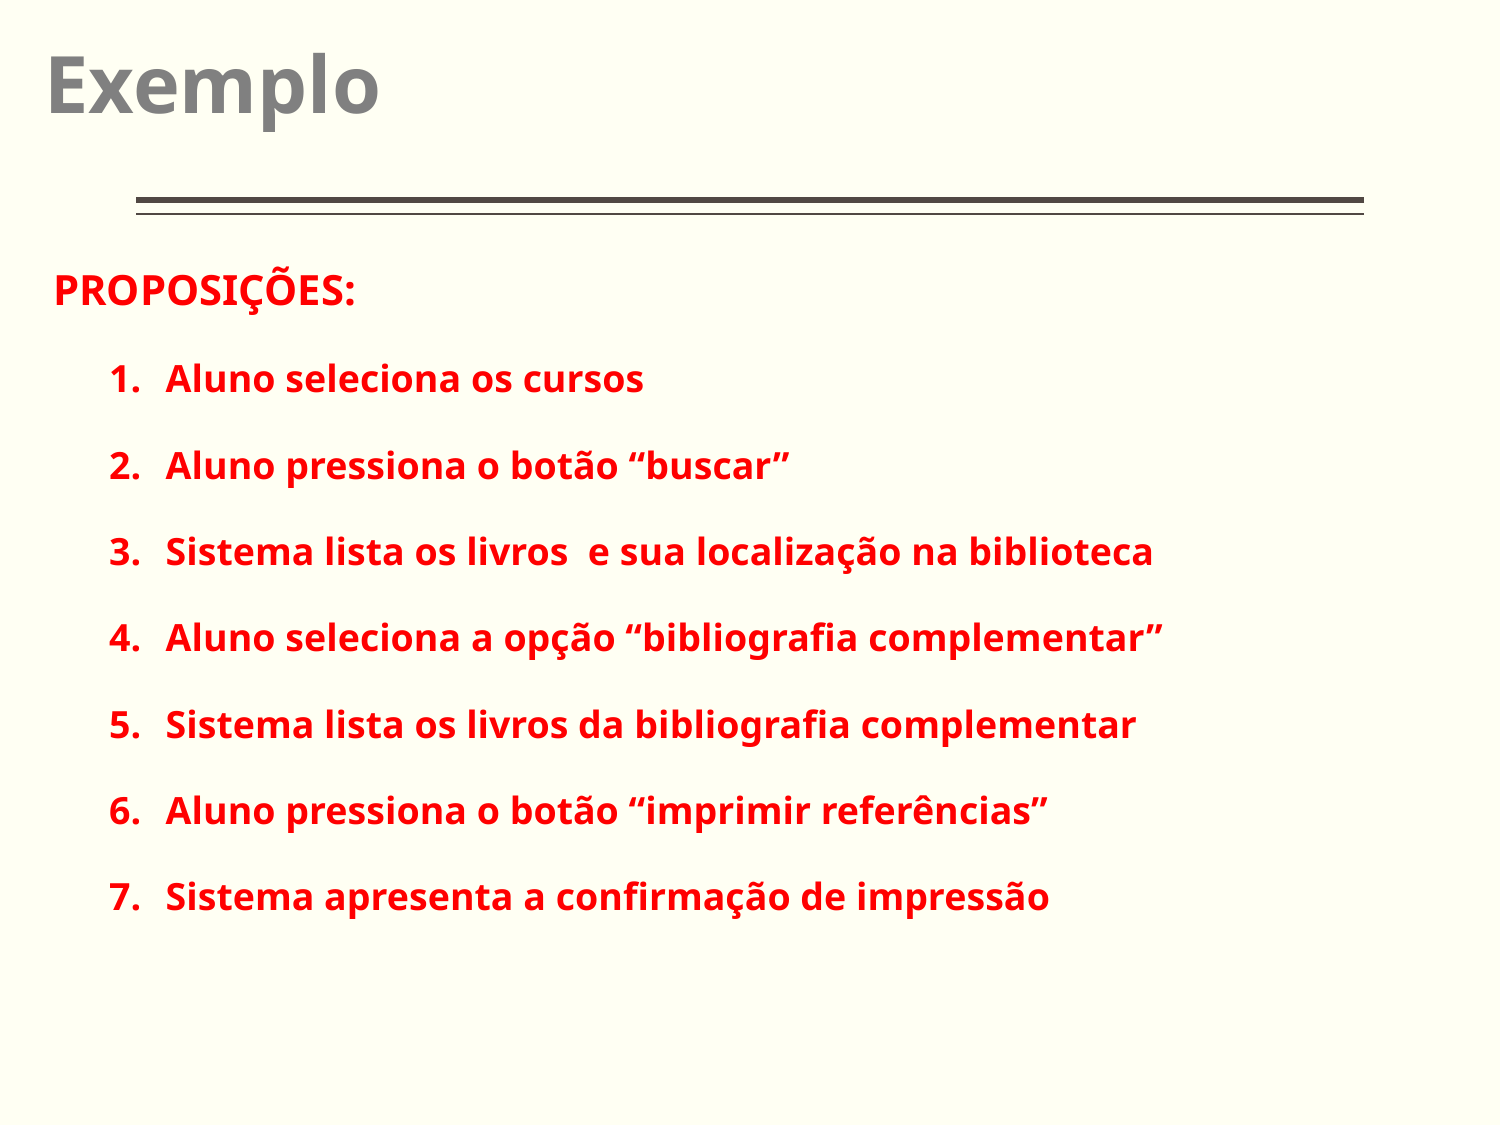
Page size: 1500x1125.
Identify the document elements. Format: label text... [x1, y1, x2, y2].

text_box PROPOSIÇÕES: Aluno seleciona os cursos Aluno pressiona o botão “buscar” Sistema lista os livros e sua localização na biblioteca Aluno seleciona a opção “bibliografia complementar” Sistema lista os livros da bibliografia complementar Aluno pressiona o botão “imprimir referências” Sistema apresenta a confirmação de impressão [53, 231, 1365, 1024]
text_box Exemplo [29, 23, 1424, 141]
